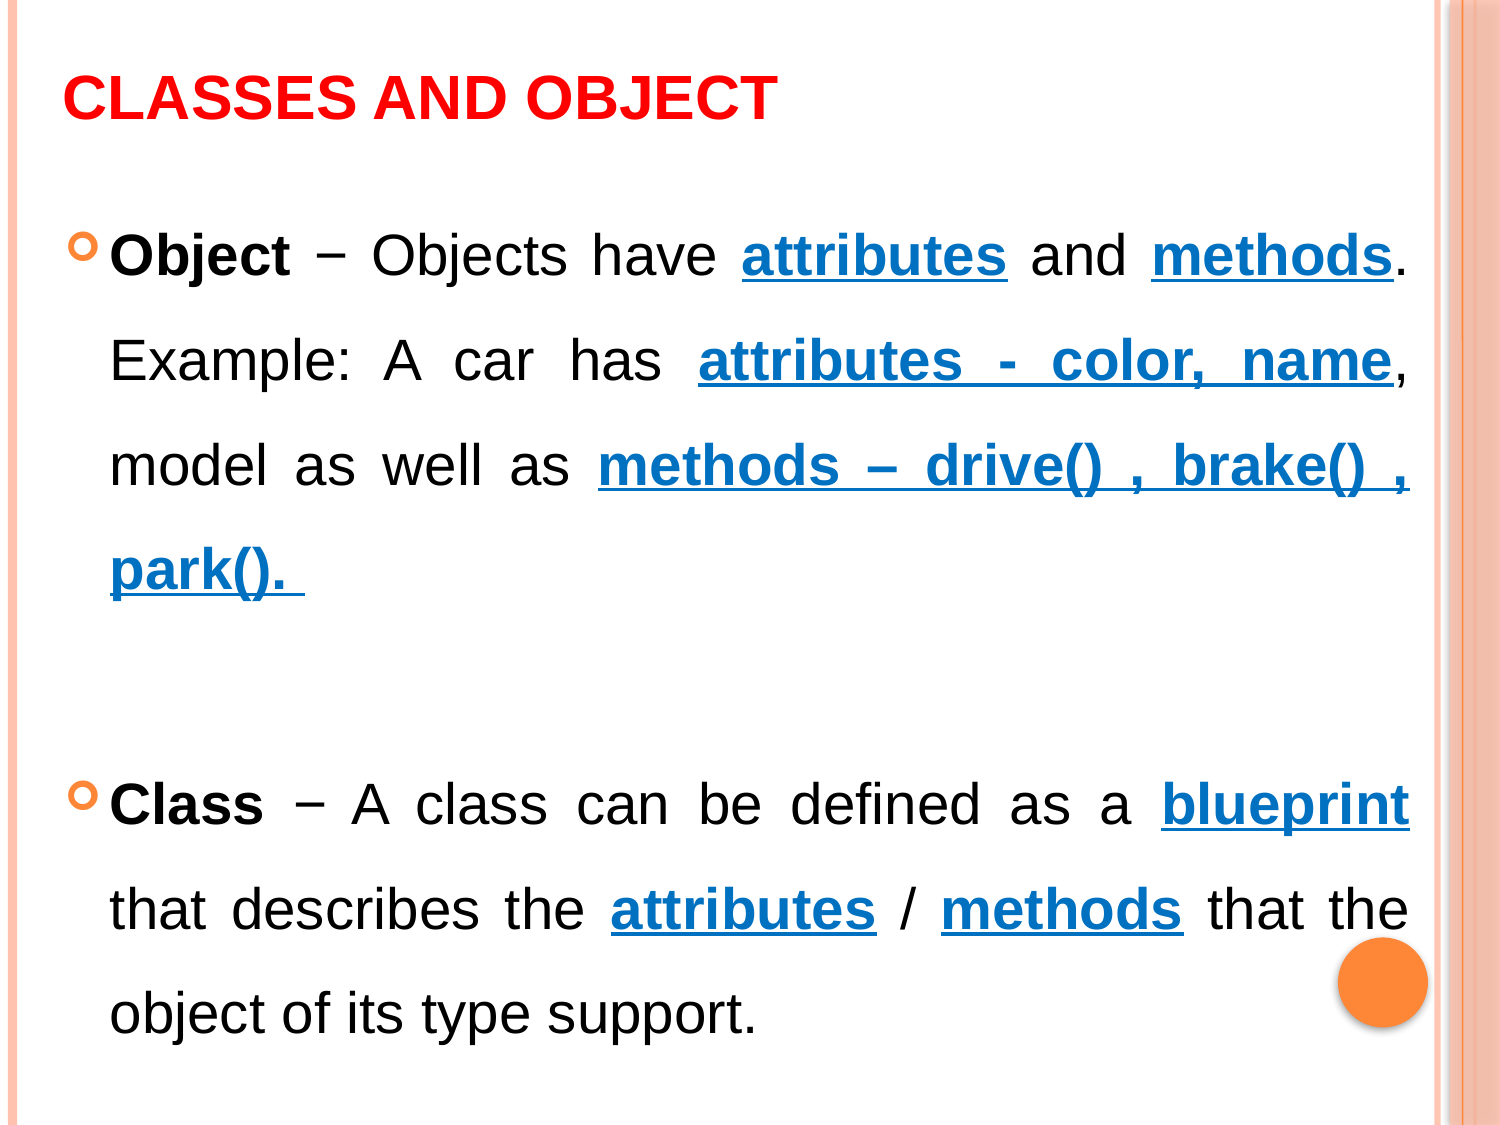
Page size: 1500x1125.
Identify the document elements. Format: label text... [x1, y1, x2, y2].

title CLASSES AND OBJECT [47, 14, 1423, 140]
list Object − Objects have attributes and methods. Example: A car has attributes - color, name, model as well as methods – drive() , brake() , park(). Class − A class can be defined as a blueprint that describes the attributes / methods that the object of its type support. [50, 174, 1425, 1088]
